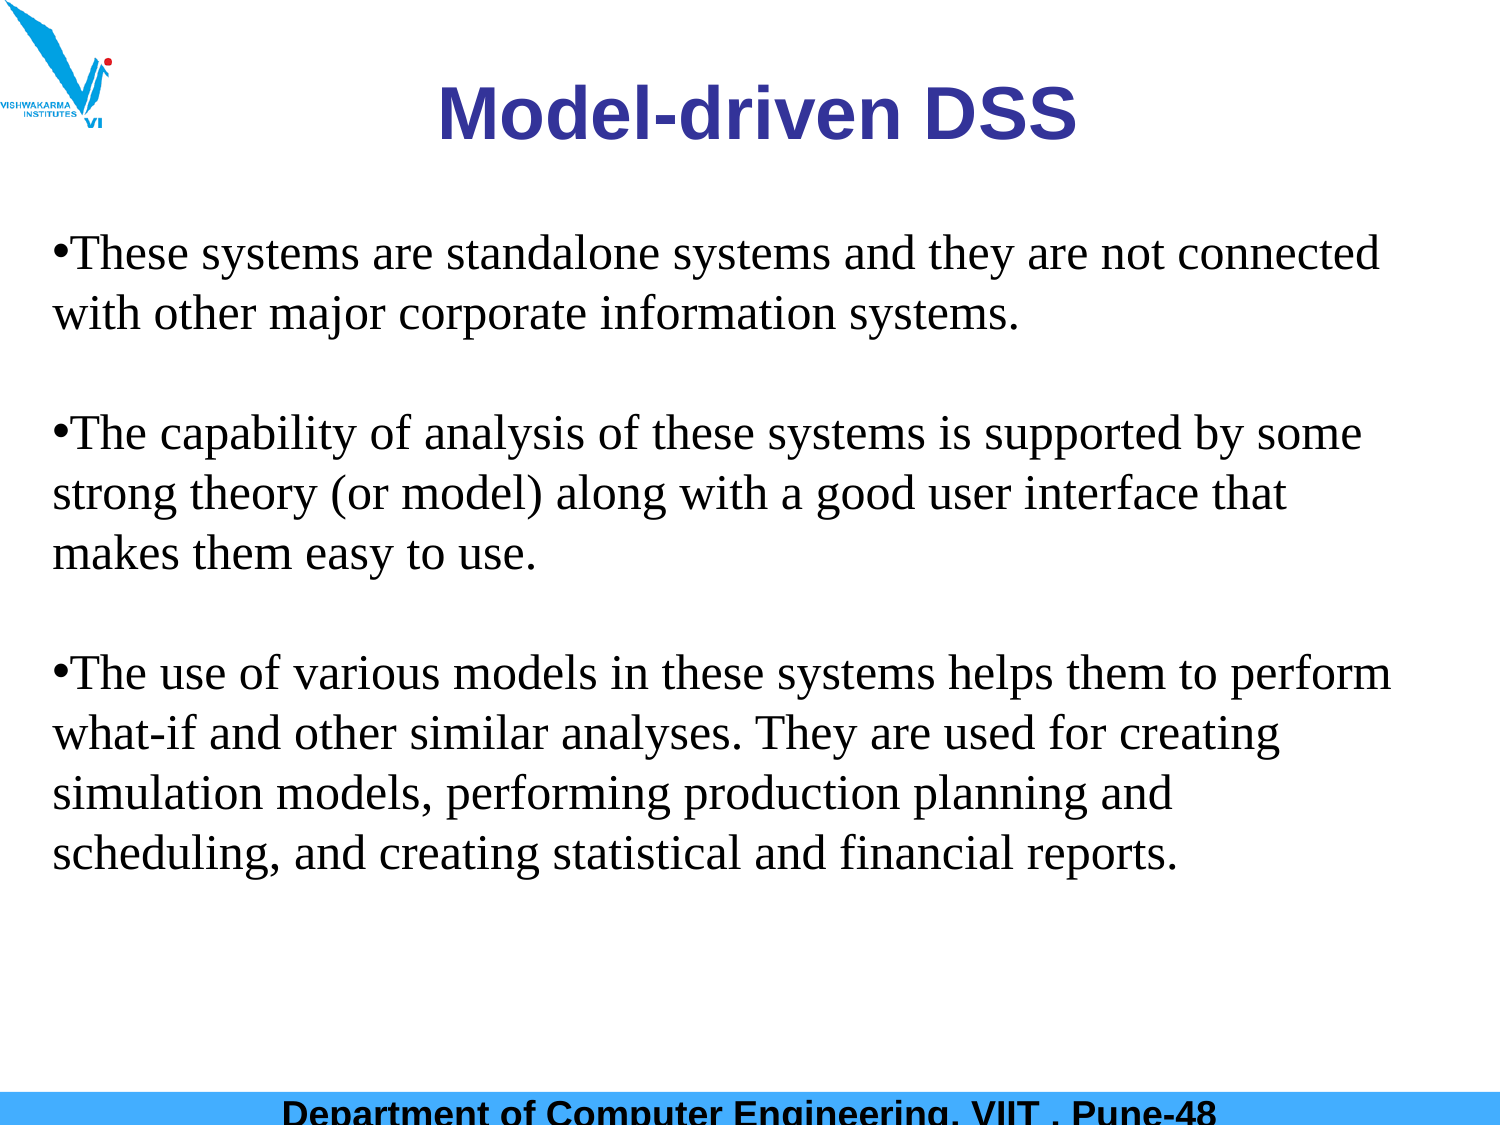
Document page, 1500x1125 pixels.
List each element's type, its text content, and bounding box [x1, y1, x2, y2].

text_box These systems are standalone systems and they are not connected with other major corporate information systems. The capability of analysis of these systems is supported by some strong theory (or model) along with a good user interface that makes them easy to use. The use of various models in these systems helps them to perform what-if and other similar analyses. They are used for creating simulation models, performing production planning and scheduling, and creating statistical and financial reports. [37, 212, 1425, 888]
picture [0, 0, 120, 135]
text_box Department of Computer Engineering, VIIT , Pune-48 [0, 1090, 1500, 1125]
text_box Model-driven DSS [124, 37, 1391, 163]
text_box [62, 187, 1450, 1075]
